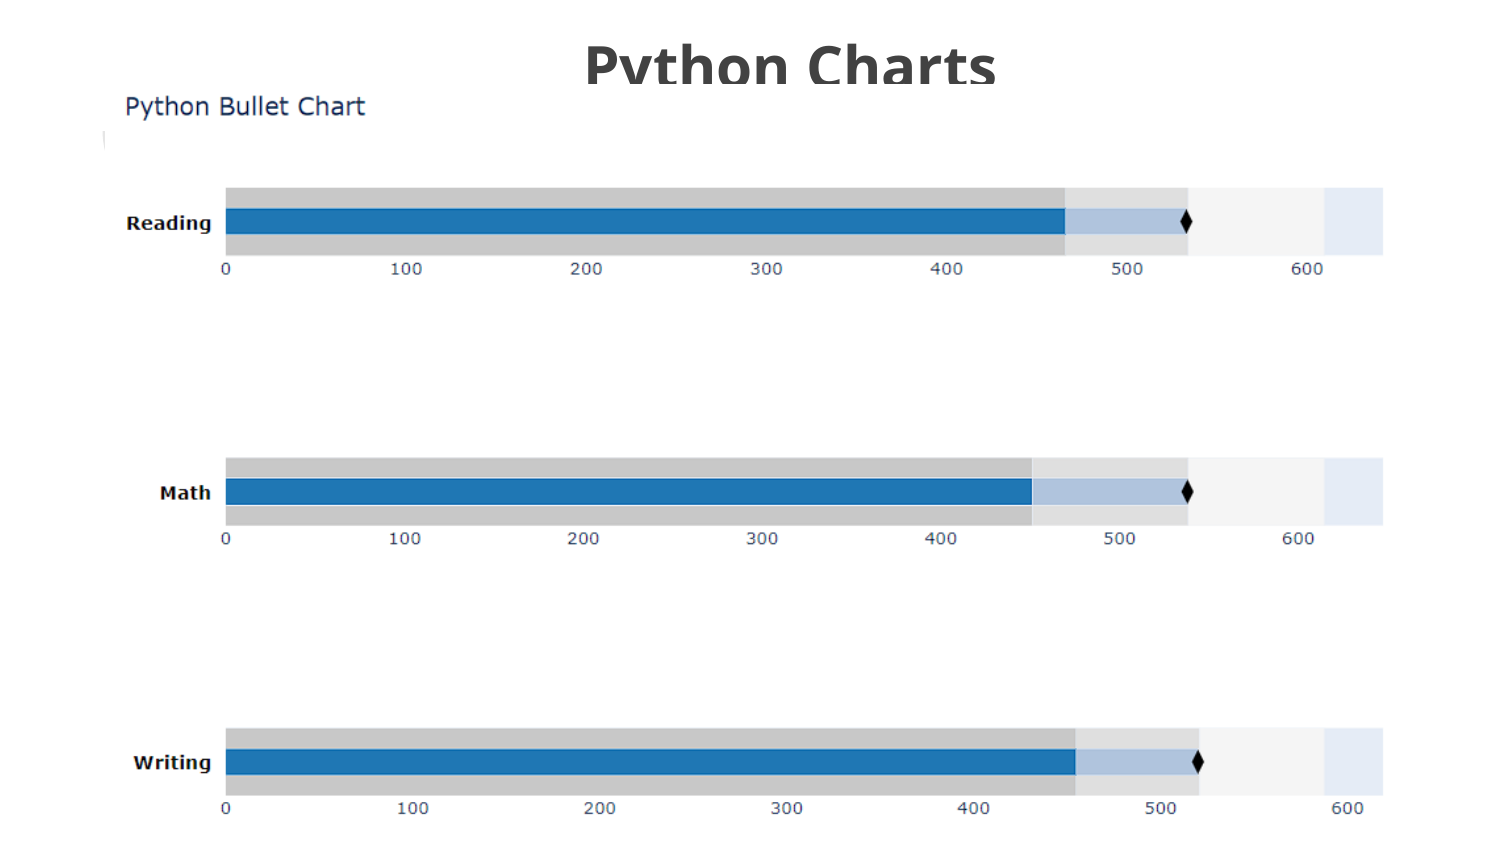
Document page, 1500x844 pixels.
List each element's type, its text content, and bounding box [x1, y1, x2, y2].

picture [105, 84, 1395, 826]
title Python Charts [213, 10, 1368, 82]
